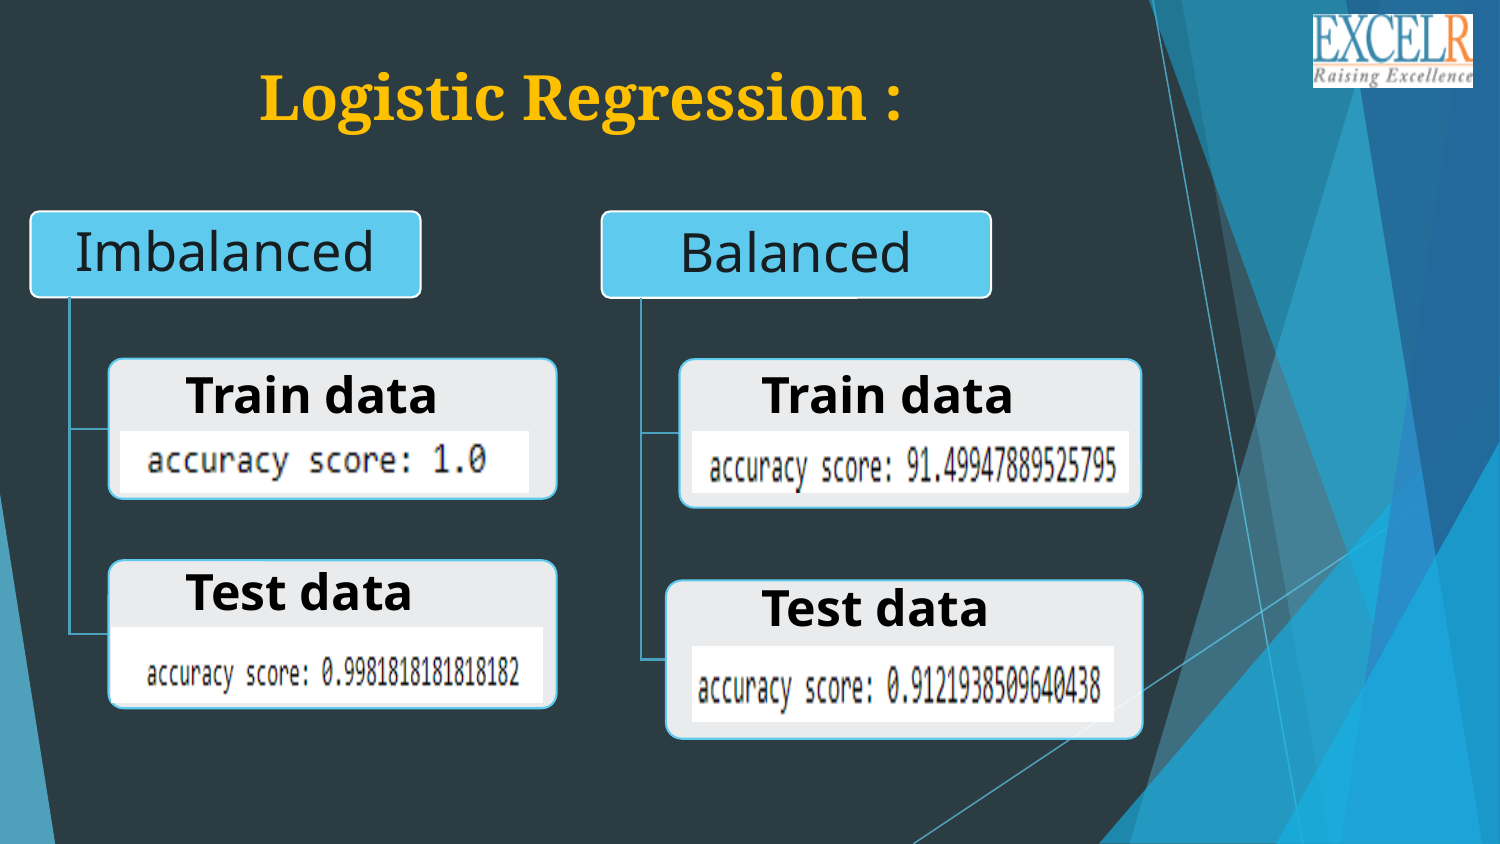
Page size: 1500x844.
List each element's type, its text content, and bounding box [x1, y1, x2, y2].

picture [1312, 14, 1474, 88]
picture [119, 431, 529, 493]
picture [692, 431, 1130, 493]
picture [110, 626, 543, 703]
title Logistic Regression : [248, 51, 944, 154]
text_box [30, 211, 1143, 739]
picture [692, 645, 1114, 722]
